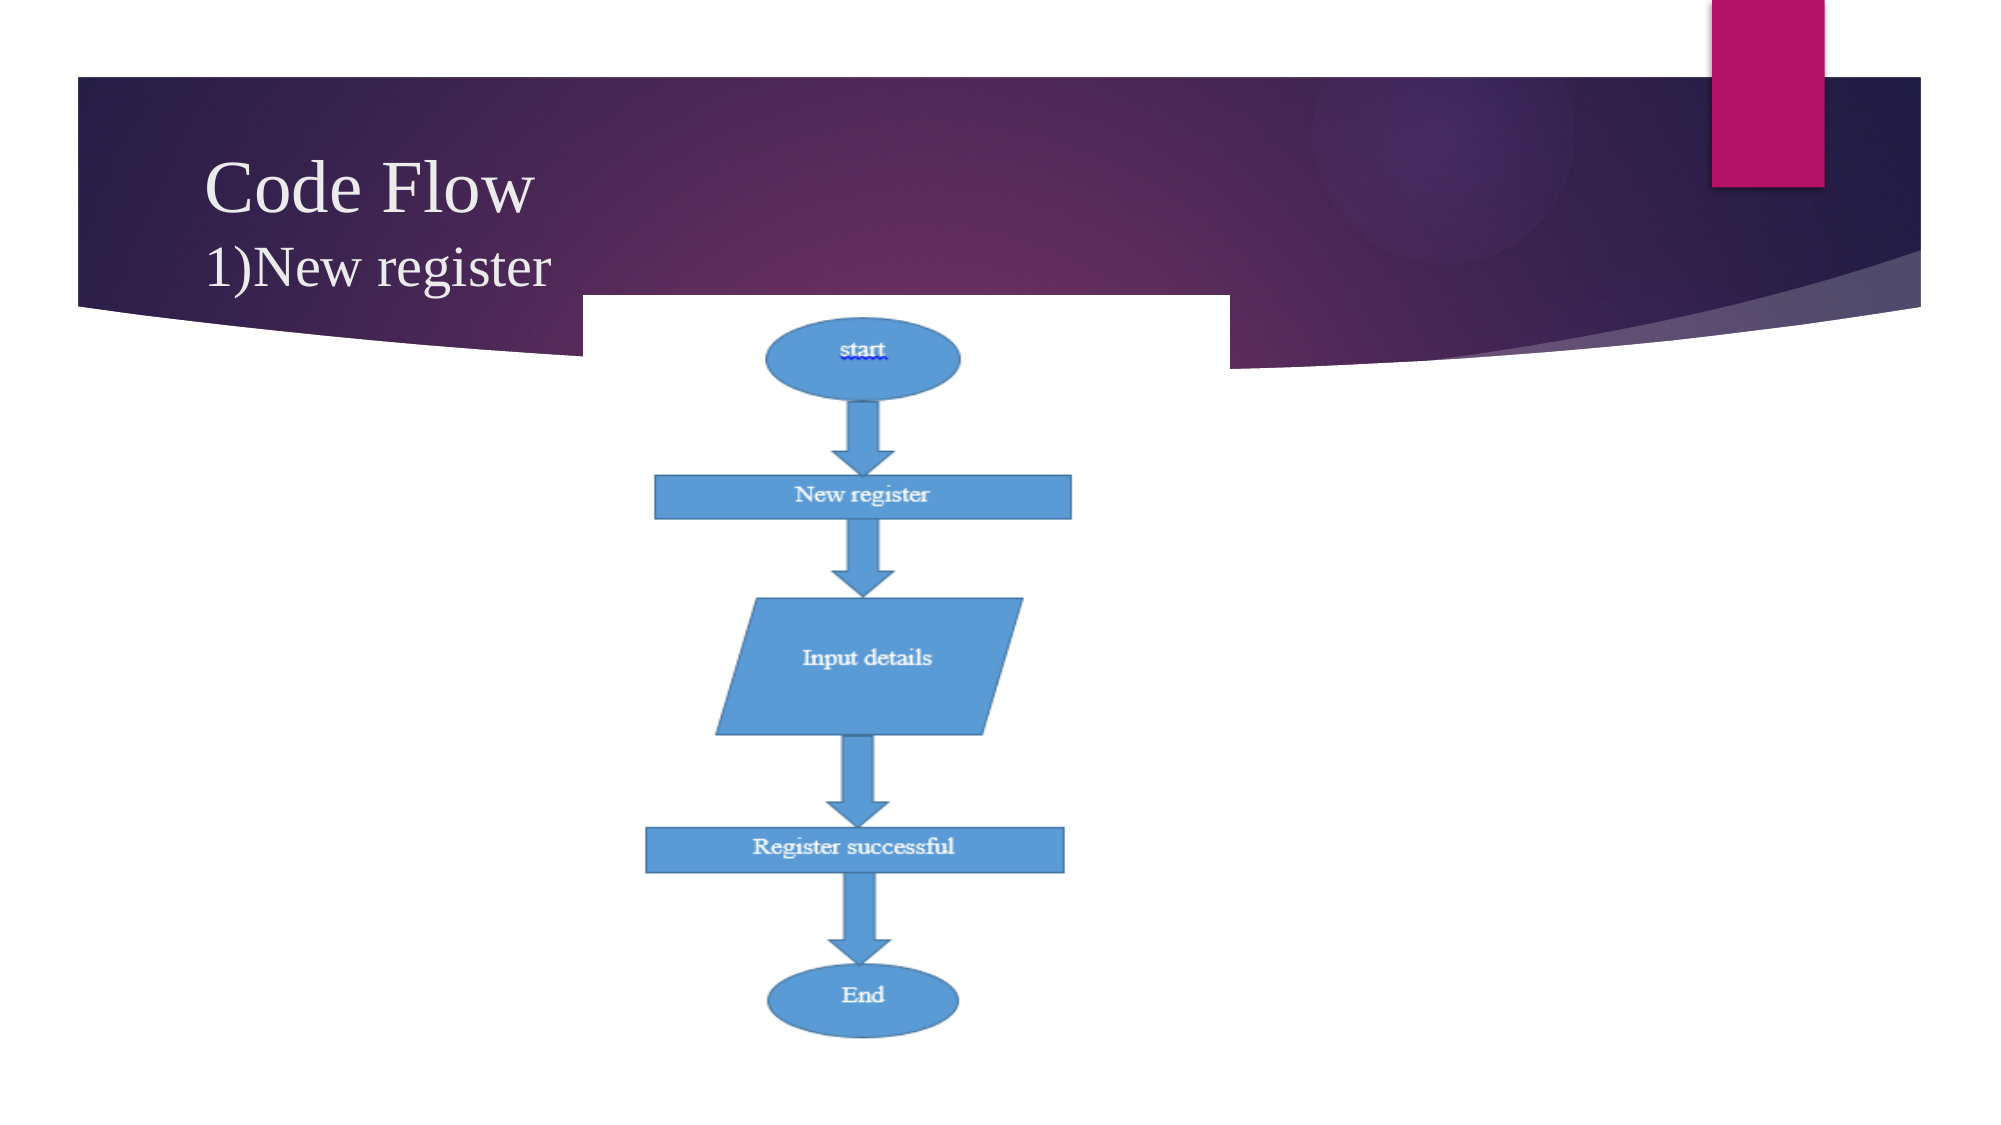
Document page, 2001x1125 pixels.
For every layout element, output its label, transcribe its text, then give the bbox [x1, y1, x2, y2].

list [582, 295, 1230, 1061]
title Code Flow 1)New register [189, 159, 1627, 276]
